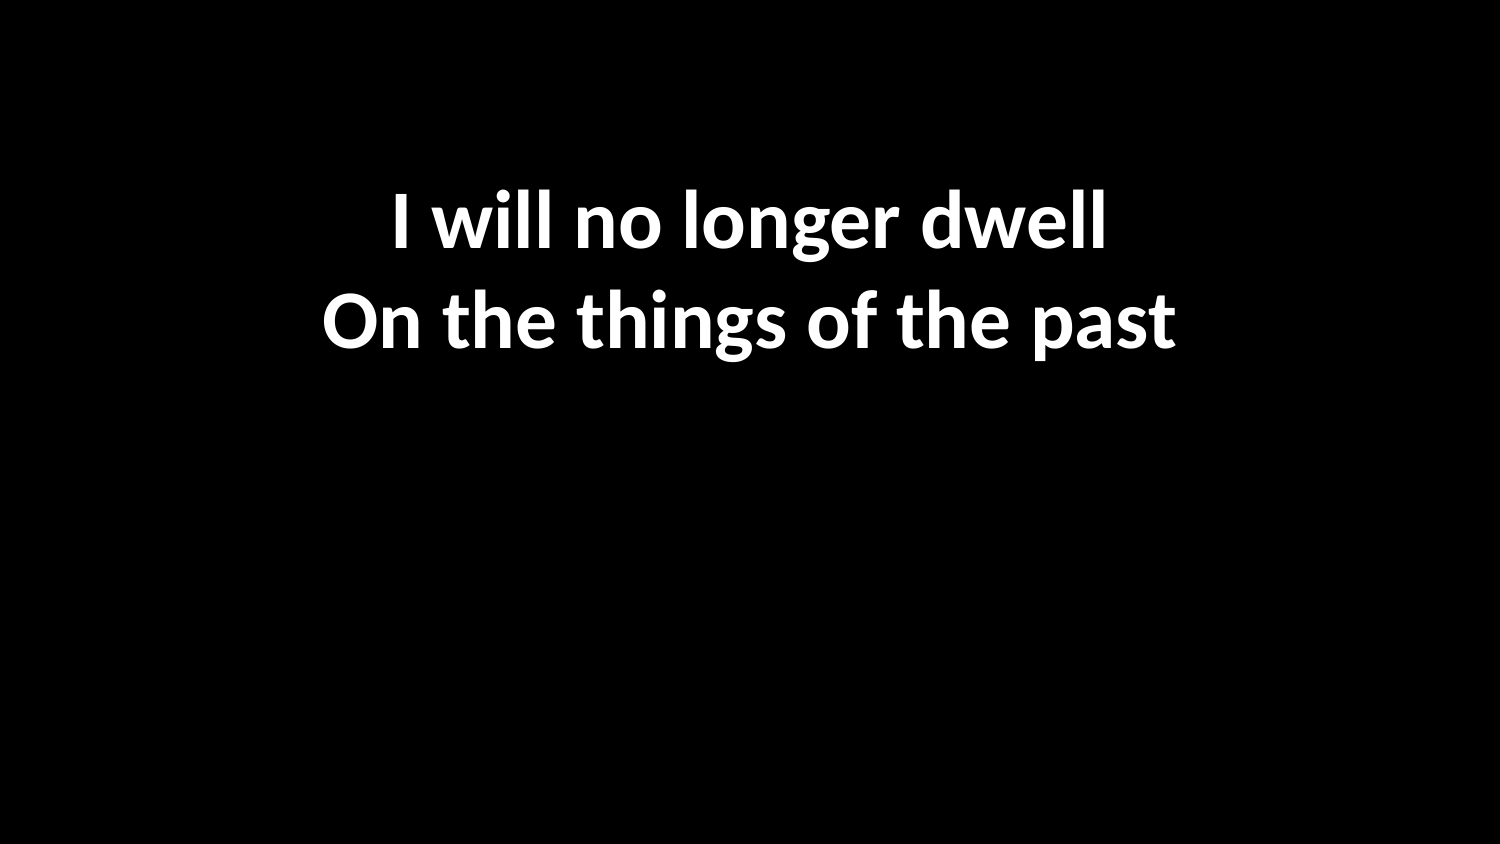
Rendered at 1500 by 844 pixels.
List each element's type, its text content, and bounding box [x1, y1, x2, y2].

list I will no longer dwell On the things of the past [0, 103, 1500, 370]
